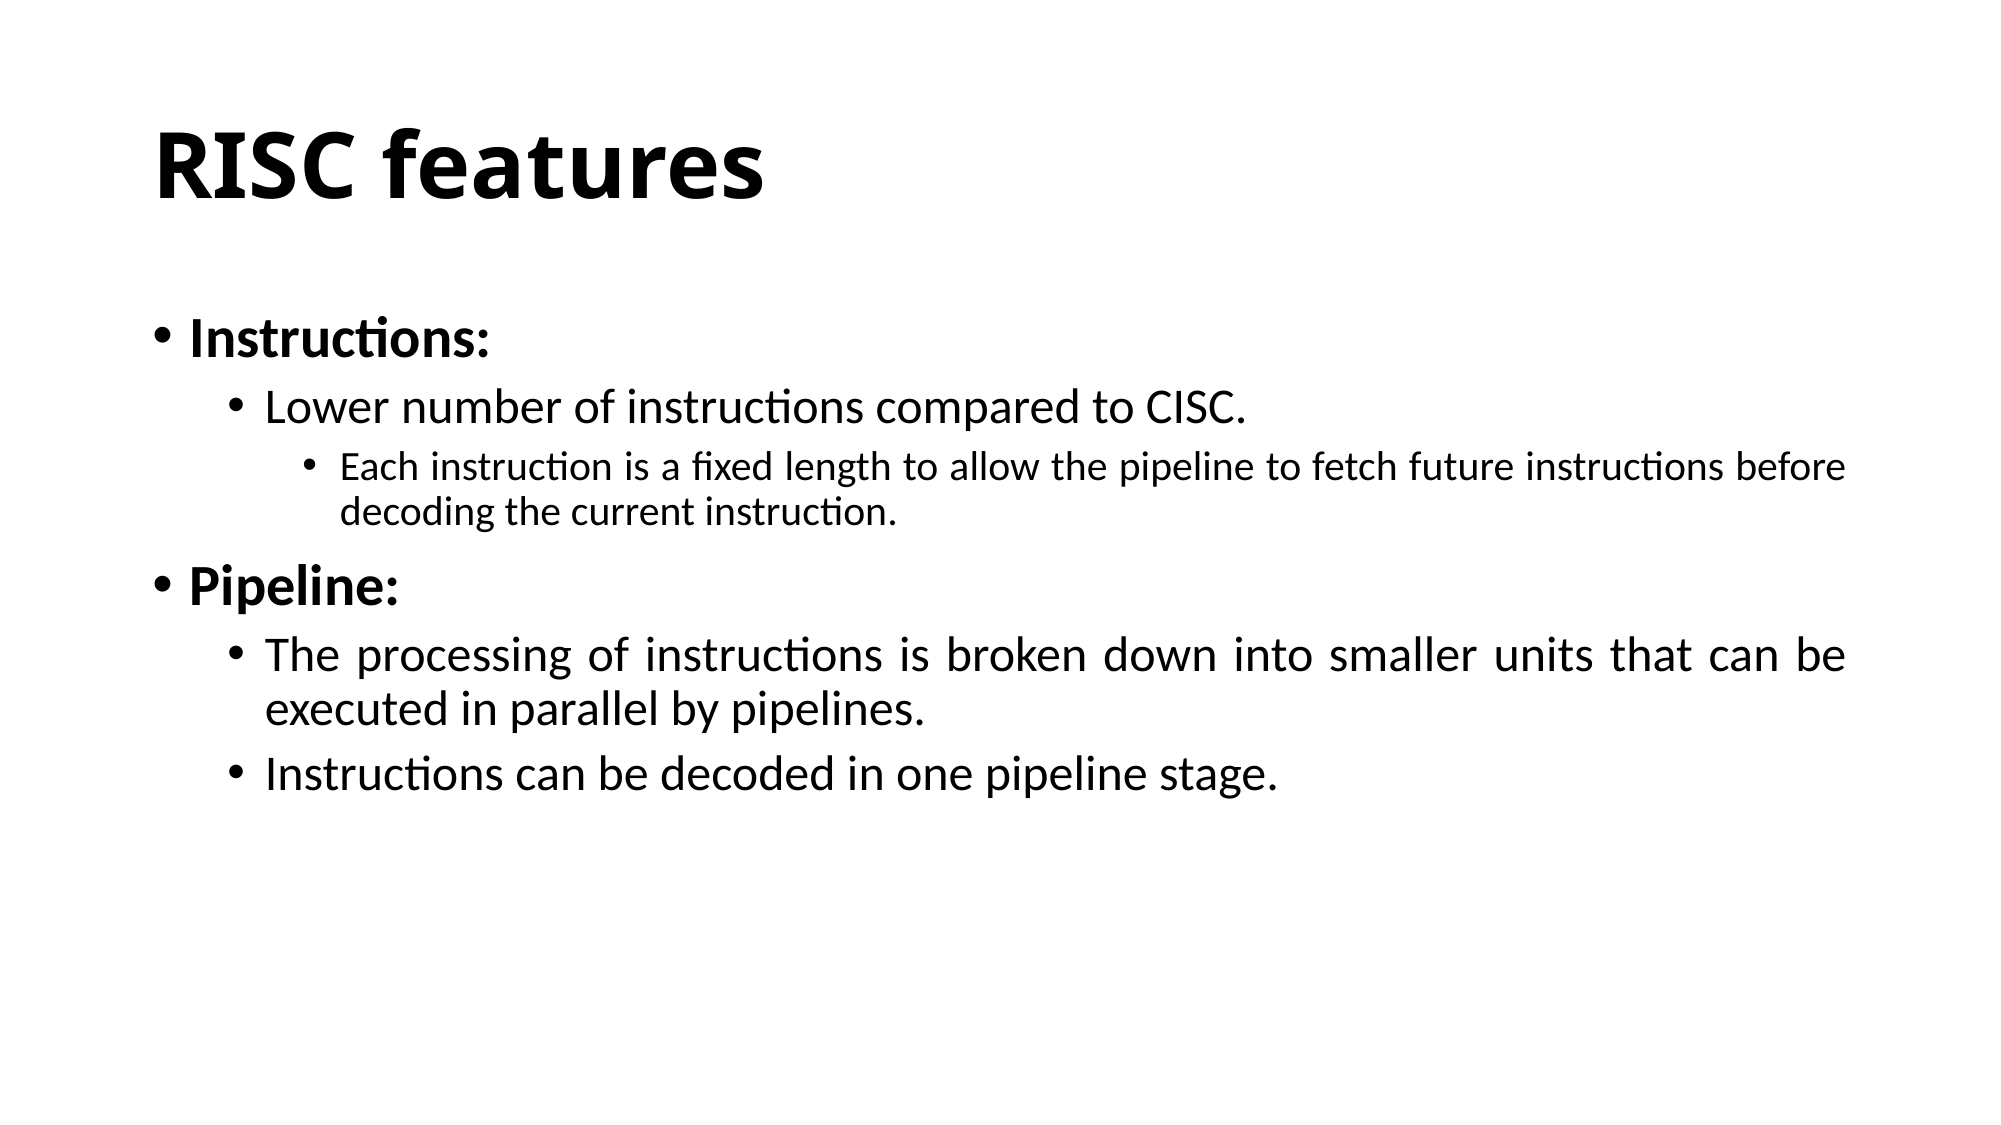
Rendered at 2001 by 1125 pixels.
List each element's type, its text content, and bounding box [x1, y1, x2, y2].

list Instructions: Lower number of instructions compared to CISC. Each instruction is a fixed length to allow the pipeline to fetch future instructions before decoding the current instruction. Pipeline: The processing of instructions is broken down into smaller units that can be executed in parallel by pipelines. Instructions can be decoded in one pipeline stage. [137, 299, 1863, 1014]
title RISC features [137, 59, 1863, 278]
